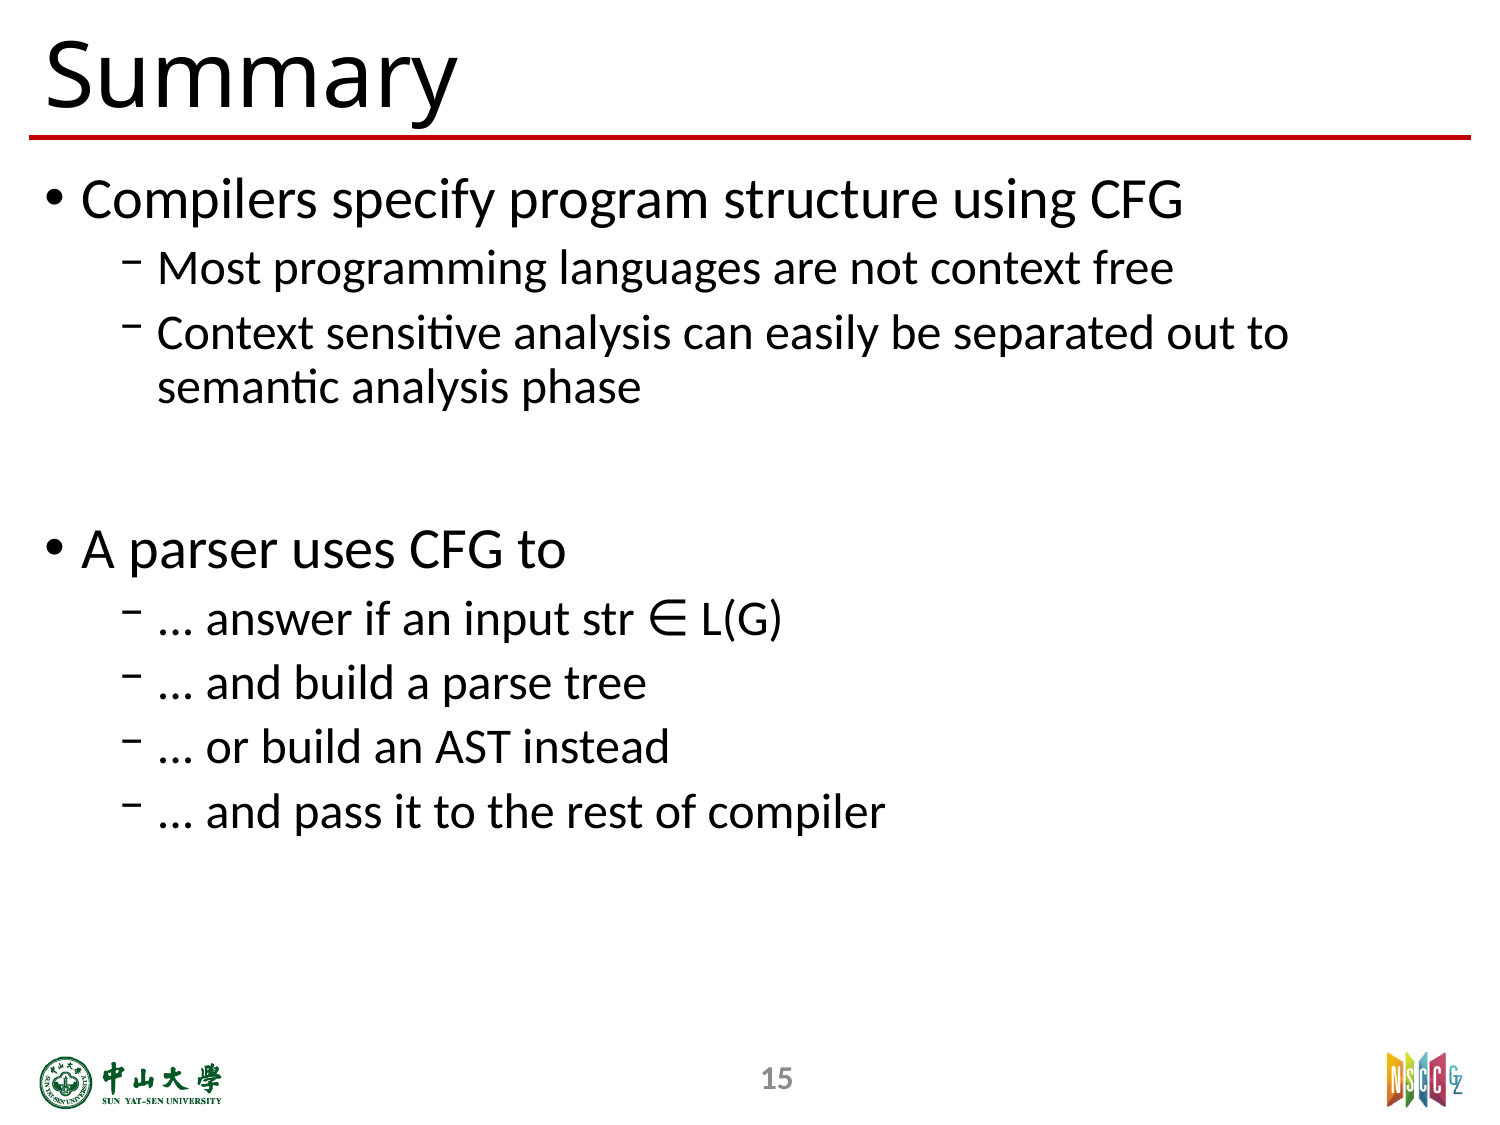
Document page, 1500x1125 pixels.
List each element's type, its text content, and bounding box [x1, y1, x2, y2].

list Compilers specify program structure using CFG Most programming languages are not context free Context sensitive analysis can easily be separated out to semantic analysis phase A parser uses CFG to ... answer if an input str ∈ L(G) ... and build a parse tree ... or build an AST instead ... and pass it to the rest of compiler [29, 160, 1471, 1014]
slide_number 15 [608, 1045, 946, 1106]
title Summary [29, 19, 1471, 138]
picture [29, 1049, 231, 1118]
picture [1376, 1042, 1471, 1116]
